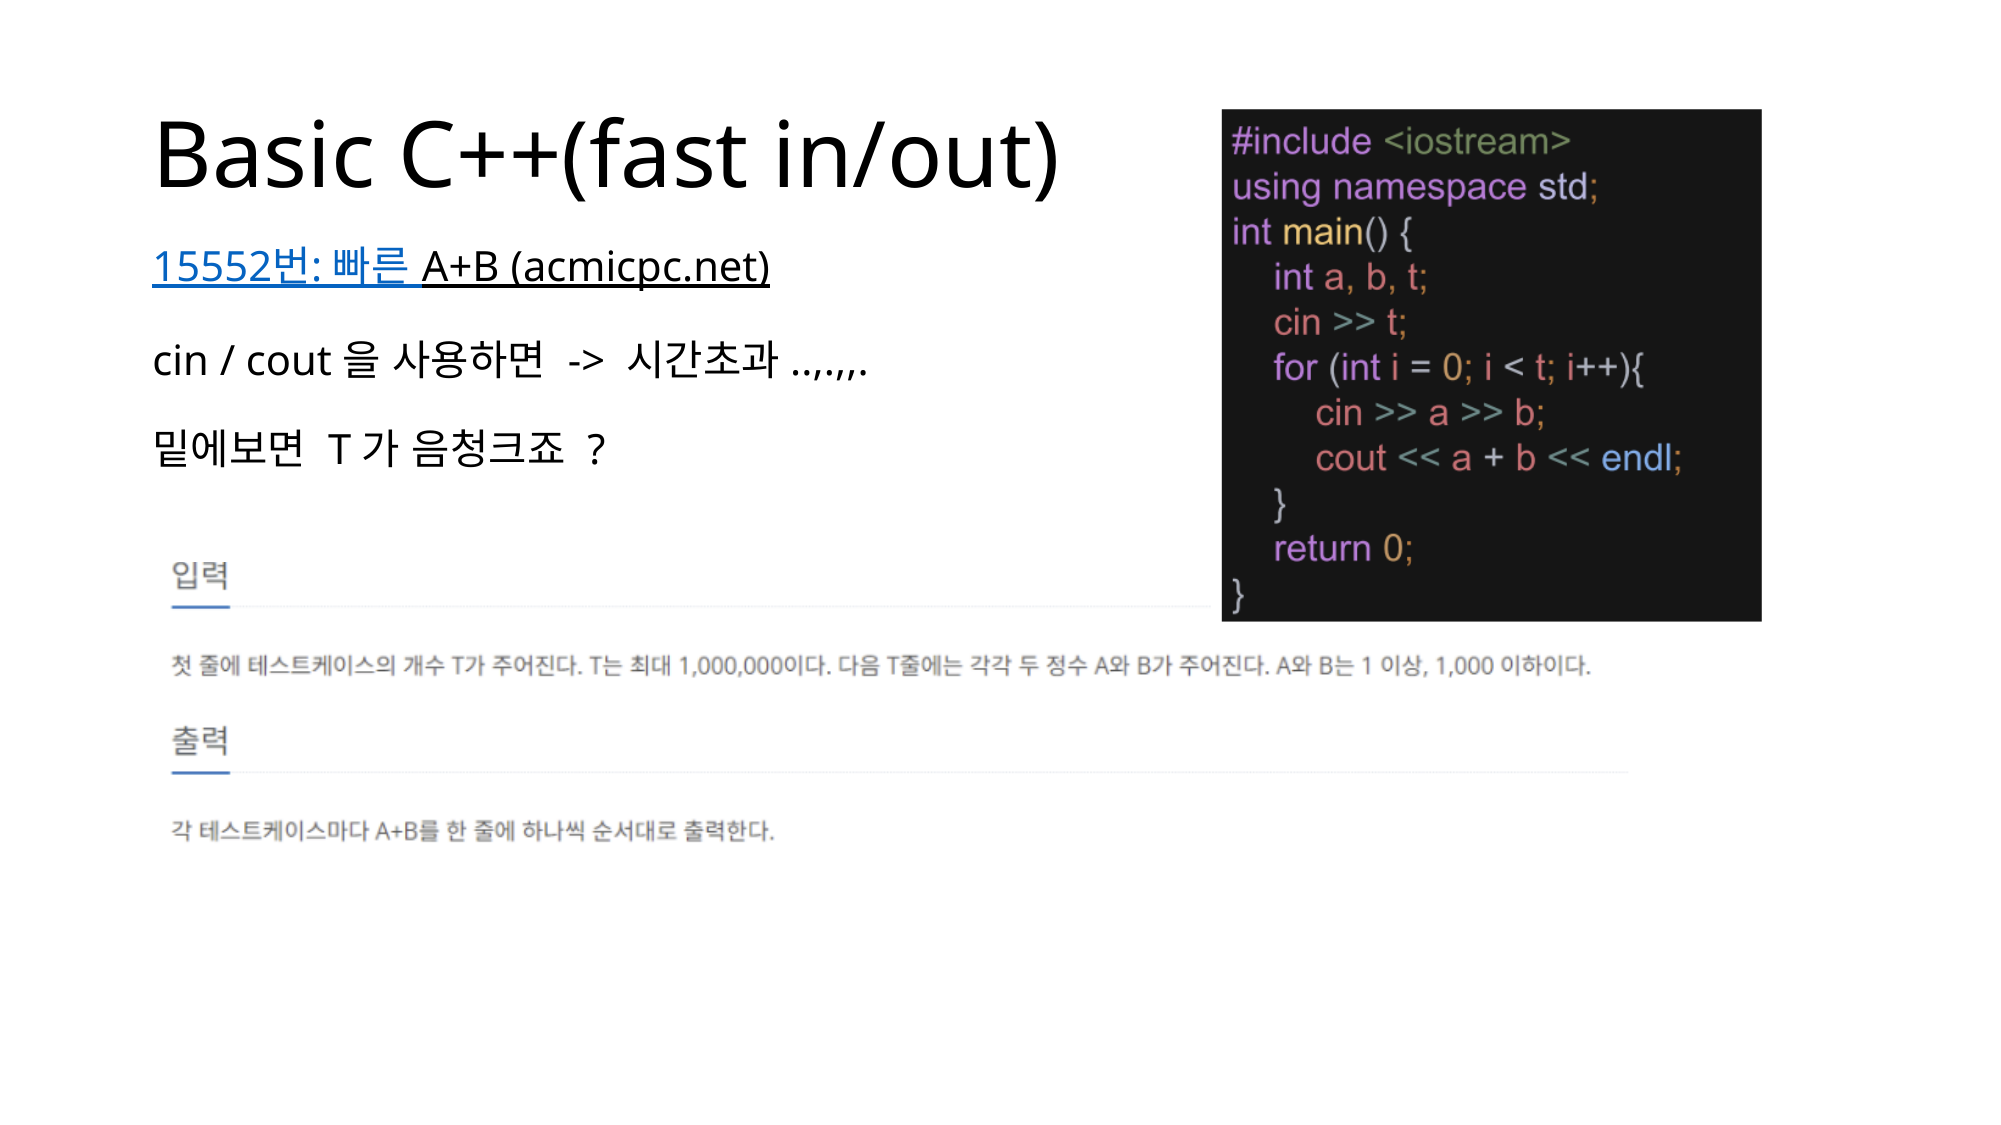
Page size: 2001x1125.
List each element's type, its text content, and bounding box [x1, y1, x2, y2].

list 15552번: 빠른 A+B (acmicpc.net) cin / cout을 사용하면 -> 시간초과..,.,,. 밑에보면 T가 음청크죠 ? [137, 231, 1863, 1014]
picture [157, 102, 1780, 886]
title Basic C++(fast in/out) [137, 49, 1863, 231]
